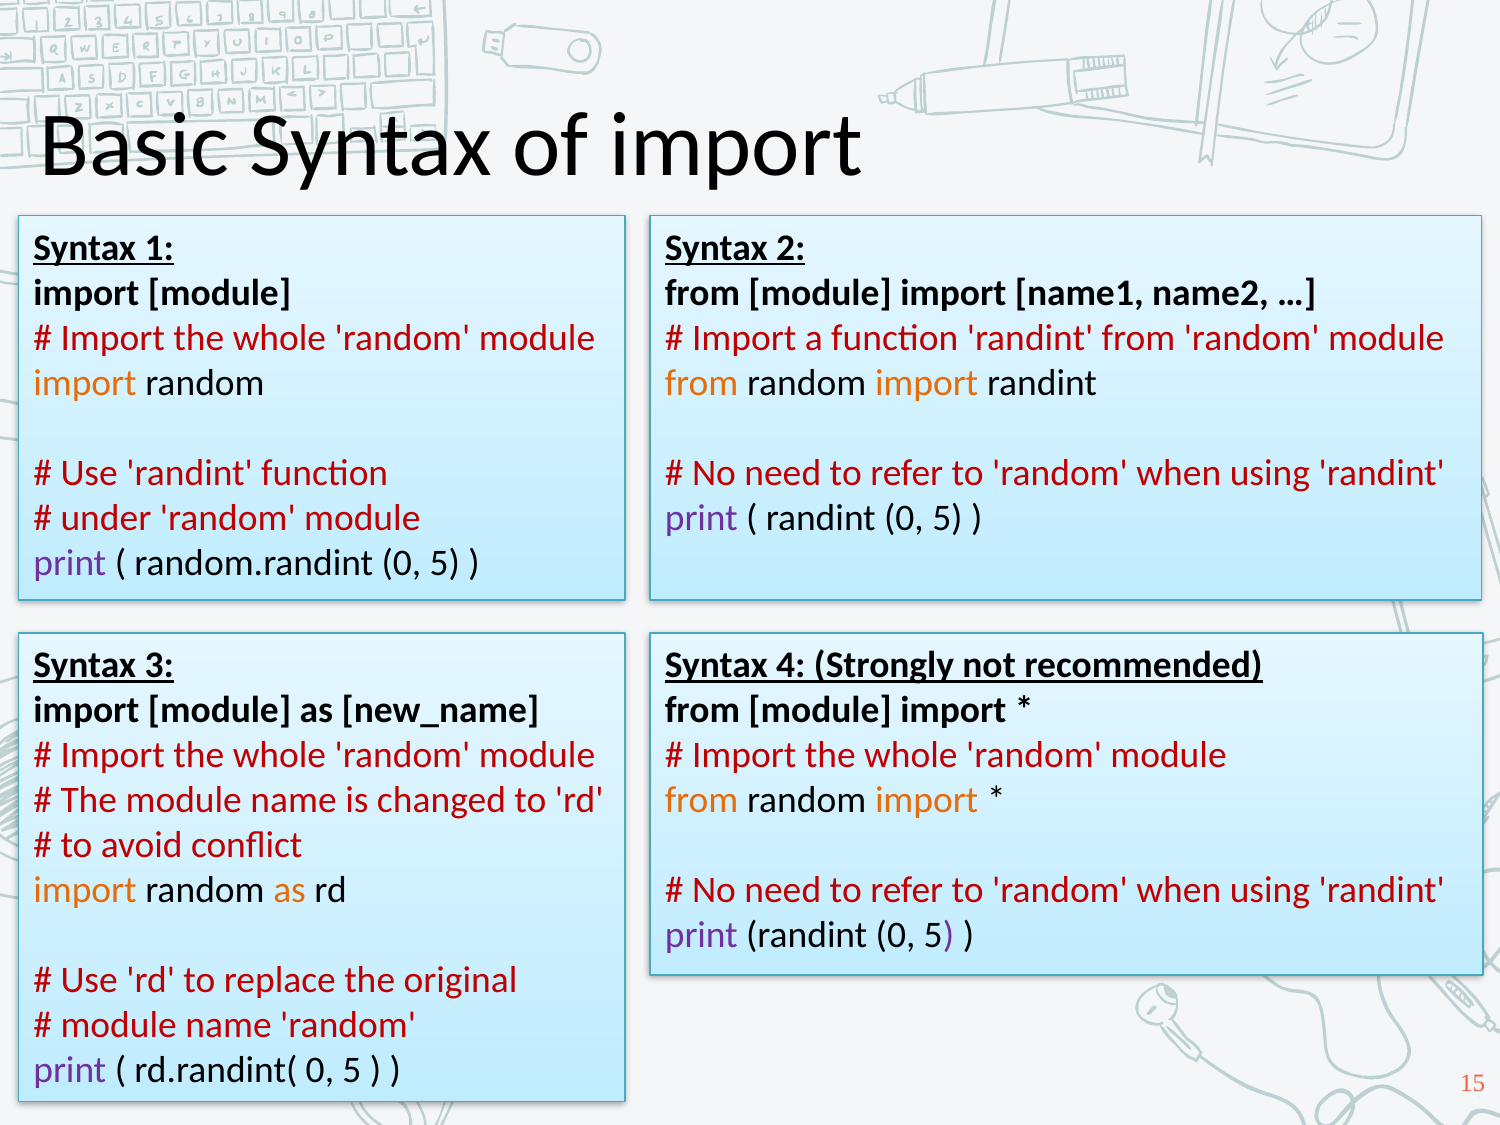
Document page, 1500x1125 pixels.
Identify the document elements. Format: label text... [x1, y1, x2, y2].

slide_number 15 [1425, 1050, 1500, 1113]
text_box Syntax 2: from [module] import [name1, name2, …] # Import a function 'randint' from 'random' module from random import randint # No need to refer to 'random' when using 'randint' print ( randint (0, 5) ) [649, 215, 1482, 601]
text_box Syntax 3: import [module] as [new_name] # Import the whole 'random' module # The module name is changed to 'rd' # to avoid conflict import random as rd # Use 'rd' to replace the original # module name 'random' print ( rd.randint( 0, 5 ) ) [18, 632, 626, 1102]
title Basic Syntax of import [24, 45, 1475, 233]
text_box Syntax 4: (Strongly not recommended) from [module] import * # Import the whole 'random' module from random import * # No need to refer to 'random' when using 'randint' print (randint (0, 5) ) [649, 632, 1484, 976]
text_box Syntax 1: import [module] # Import the whole 'random' module import random # Use 'randint' function # under 'random' module print ( random.randint (0, 5) ) [18, 215, 626, 601]
